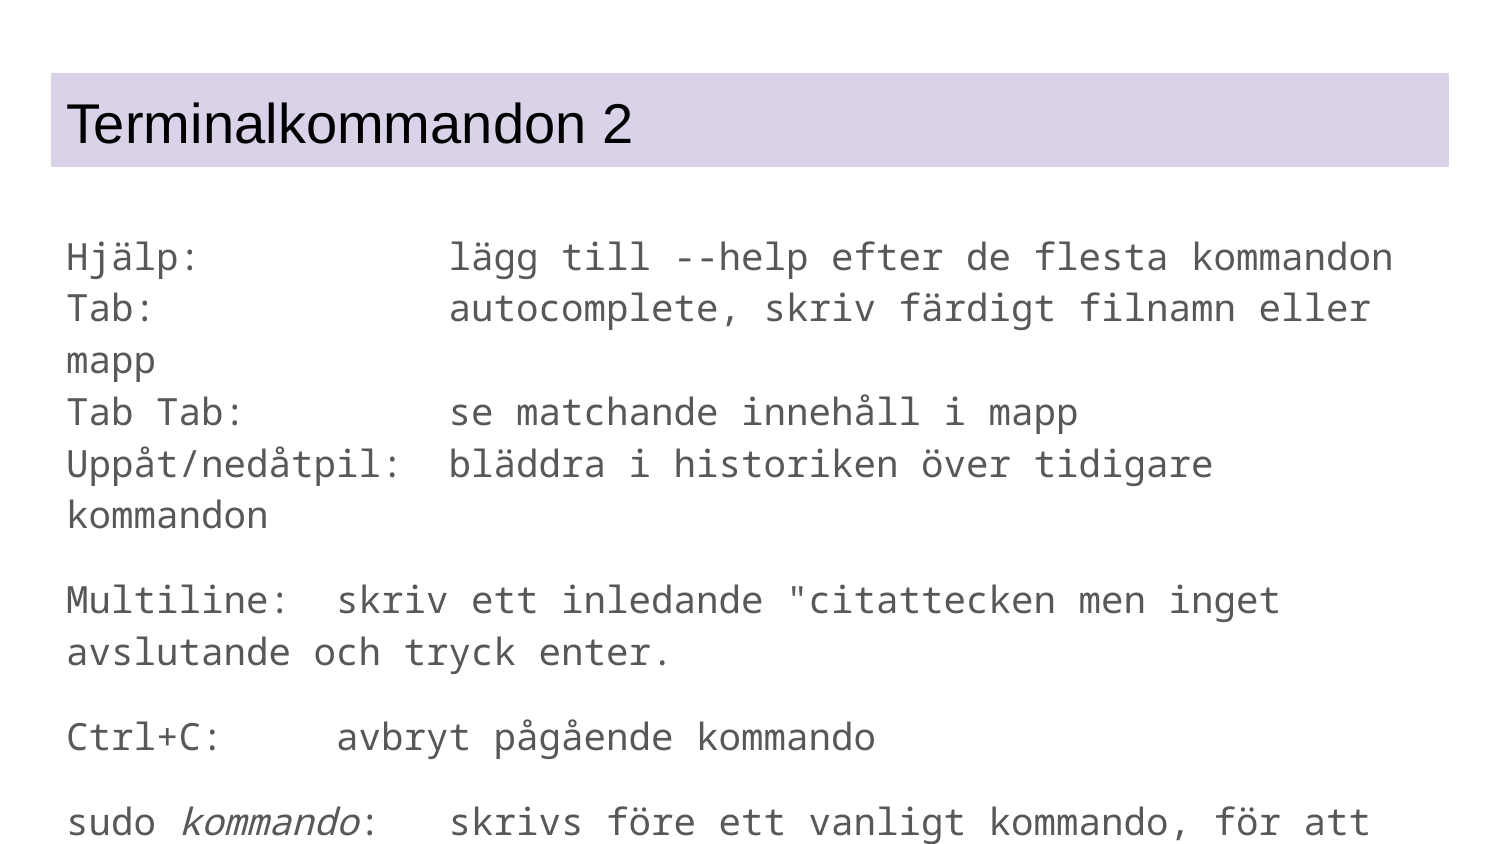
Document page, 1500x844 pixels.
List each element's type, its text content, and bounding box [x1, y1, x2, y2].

list Hjälp: lägg till --help efter de flesta kommandon Tab: autocomplete, skriv färdigt filnamn eller mapp Tab Tab: se matchande innehåll i mapp Uppåt/nedåtpil: bläddra i historiken över tidigare kommandon Multiline: skriv ett inledande "citattecken men inget avslutande och tryck enter. Ctrl+C: avbryt pågående kommando sudo kommando: skrivs före ett vanligt kommando, för att köra det som administratör. (Mac/Linux, kort för "super user do") [50, 210, 1450, 803]
title Terminalkommandon 2 [50, 72, 1450, 168]
